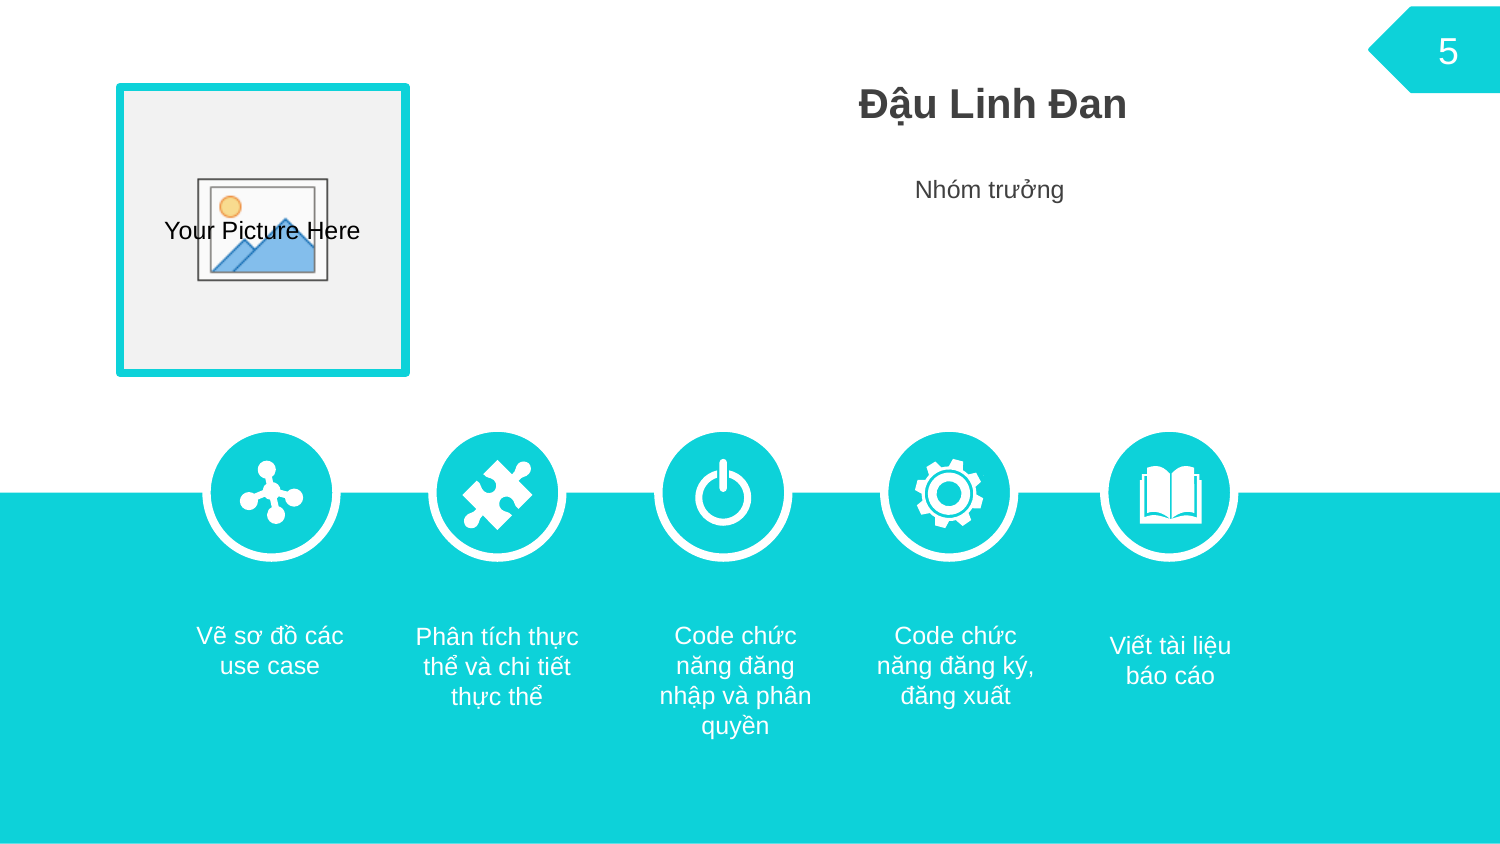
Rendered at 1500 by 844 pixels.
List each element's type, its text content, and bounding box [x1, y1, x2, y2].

text_box [430, 425, 565, 560]
text_box Nhóm trưởng [900, 166, 1091, 212]
text_box [656, 425, 791, 560]
text_box [693, 456, 754, 528]
text_box Phân tích thực thể và chi tiết thực thể [398, 613, 597, 718]
text_box [239, 460, 304, 524]
text_box Vẽ sơ đồ các use case [171, 612, 370, 687]
text_box [460, 457, 535, 533]
text_box [912, 456, 986, 531]
text_box [204, 425, 339, 560]
text_box [1137, 463, 1204, 526]
text_box 5 [1368, 6, 1500, 94]
text_box [1102, 425, 1237, 560]
text_box Code chức năng đăng nhập và phân quyền [636, 612, 835, 747]
picture [123, 90, 402, 369]
text_box Viết tài liệu báo cáo [1071, 622, 1270, 698]
text_box Đậu Linh Đan [843, 68, 1199, 134]
text_box Code chức năng đăng ký, đăng xuất [856, 612, 1055, 717]
text_box [882, 425, 1017, 560]
